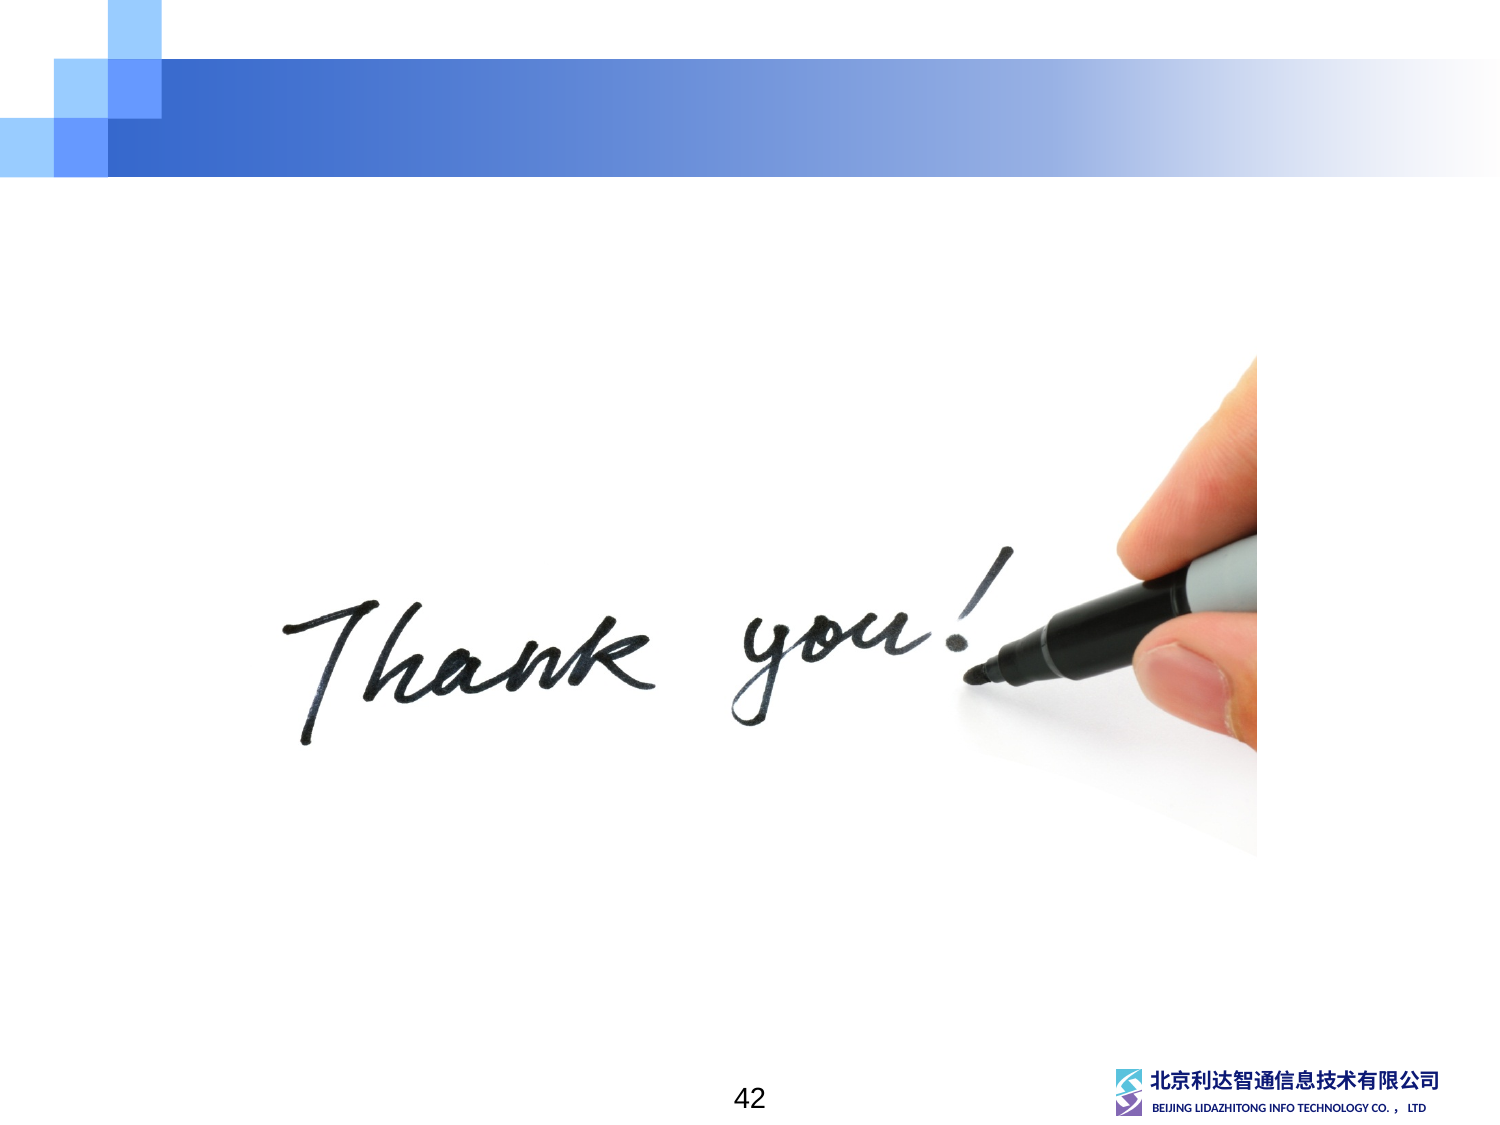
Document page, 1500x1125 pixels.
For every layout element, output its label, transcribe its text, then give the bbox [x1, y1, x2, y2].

picture [1116, 1069, 1142, 1116]
picture [243, 324, 1257, 1003]
picture [108, 59, 1500, 177]
slide_number 42 [574, 1072, 926, 1125]
